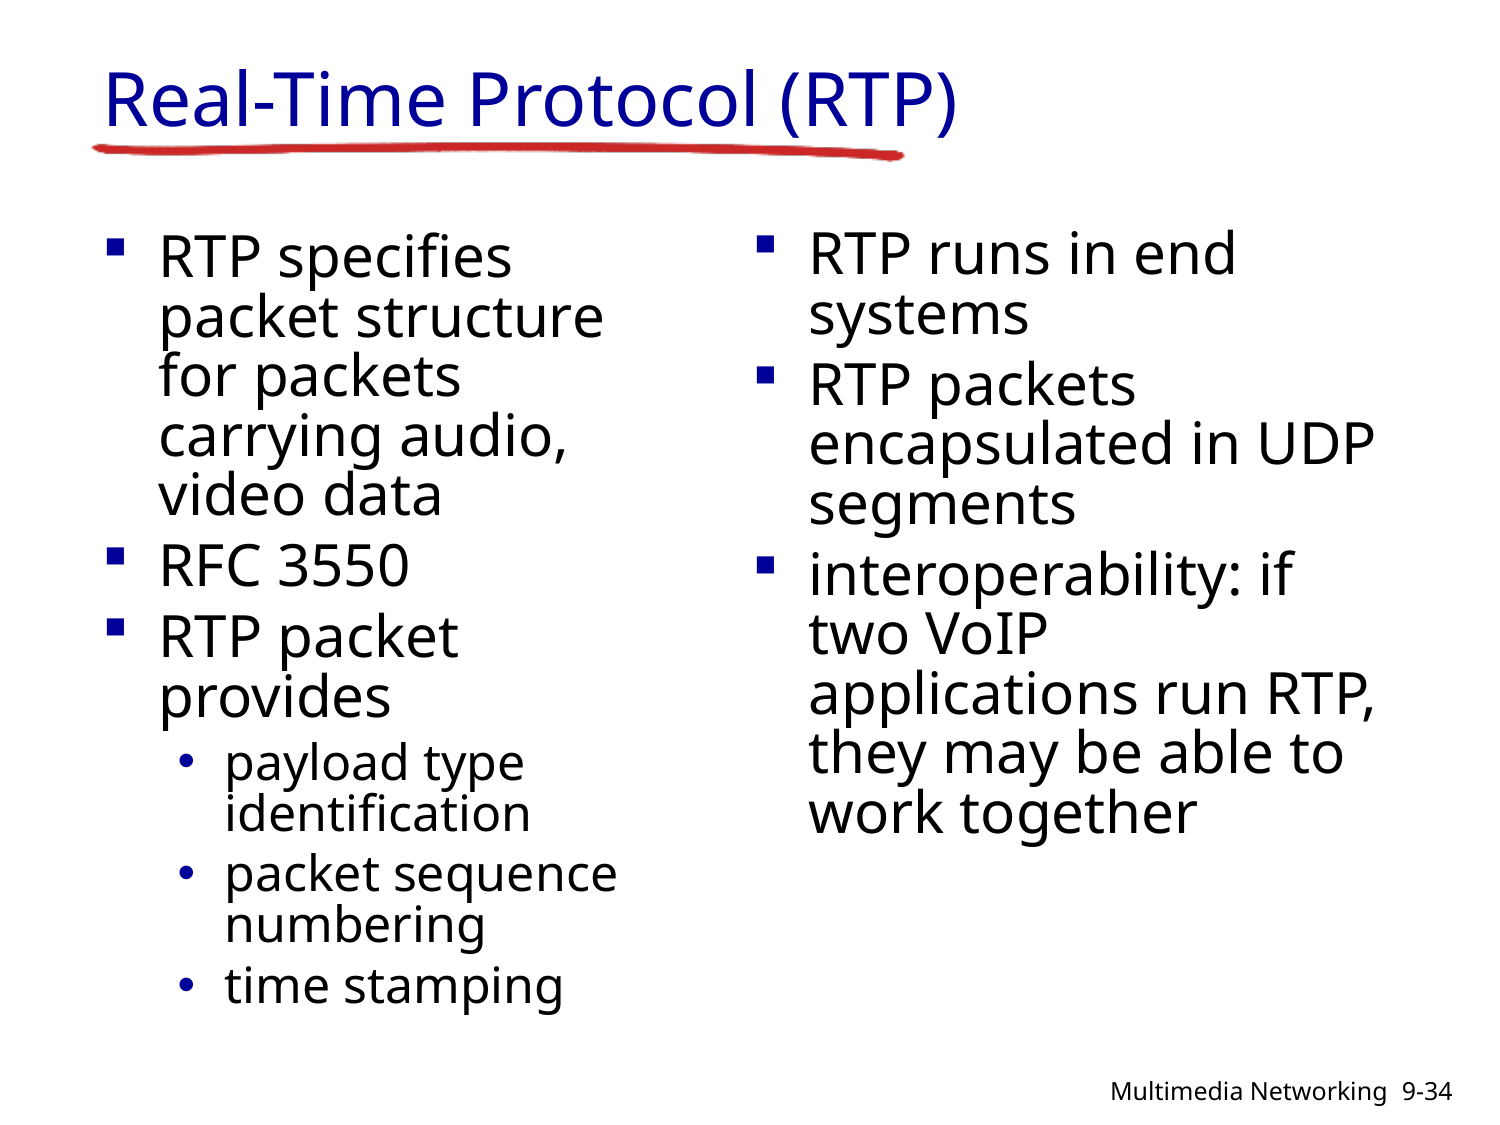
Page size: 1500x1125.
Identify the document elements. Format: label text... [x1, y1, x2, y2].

list RTP runs in end systems RTP packets encapsulated in UDP segments interoperability: if two VoIP applications run RTP, they may be able to work together [737, 219, 1399, 1025]
slide_number 9-34 [1387, 1068, 1500, 1113]
picture [88, 138, 914, 167]
title Real-Time Protocol (RTP) [87, 2, 1363, 190]
list RTP specifies packet structure for packets carrying audio, video data RFC 3550 RTP packet provides payload type identification packet sequence numbering time stamping [87, 222, 713, 986]
footer Multimedia Networking [1079, 1067, 1403, 1110]
